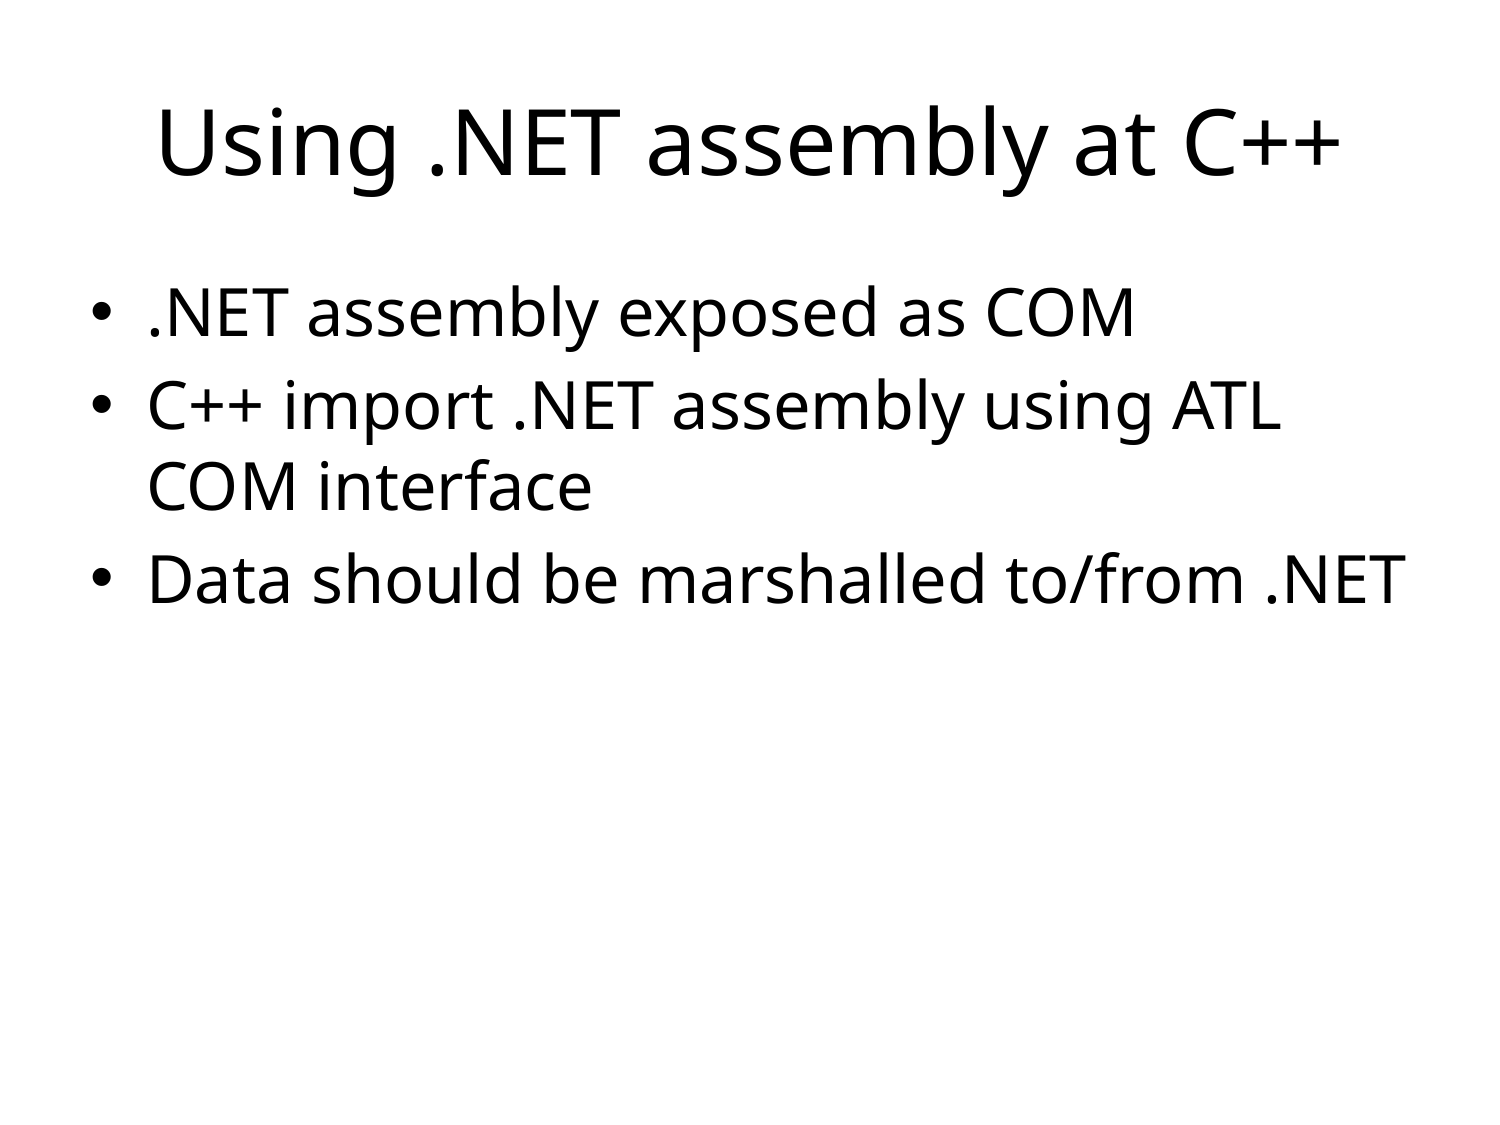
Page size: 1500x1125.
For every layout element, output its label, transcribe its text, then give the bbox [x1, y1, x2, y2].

list .NET assembly exposed as COM C++ import .NET assembly using ATL COM interface Data should be marshalled to/from .NET [75, 262, 1425, 1005]
title Using .NET assembly at C++ [75, 45, 1425, 233]
